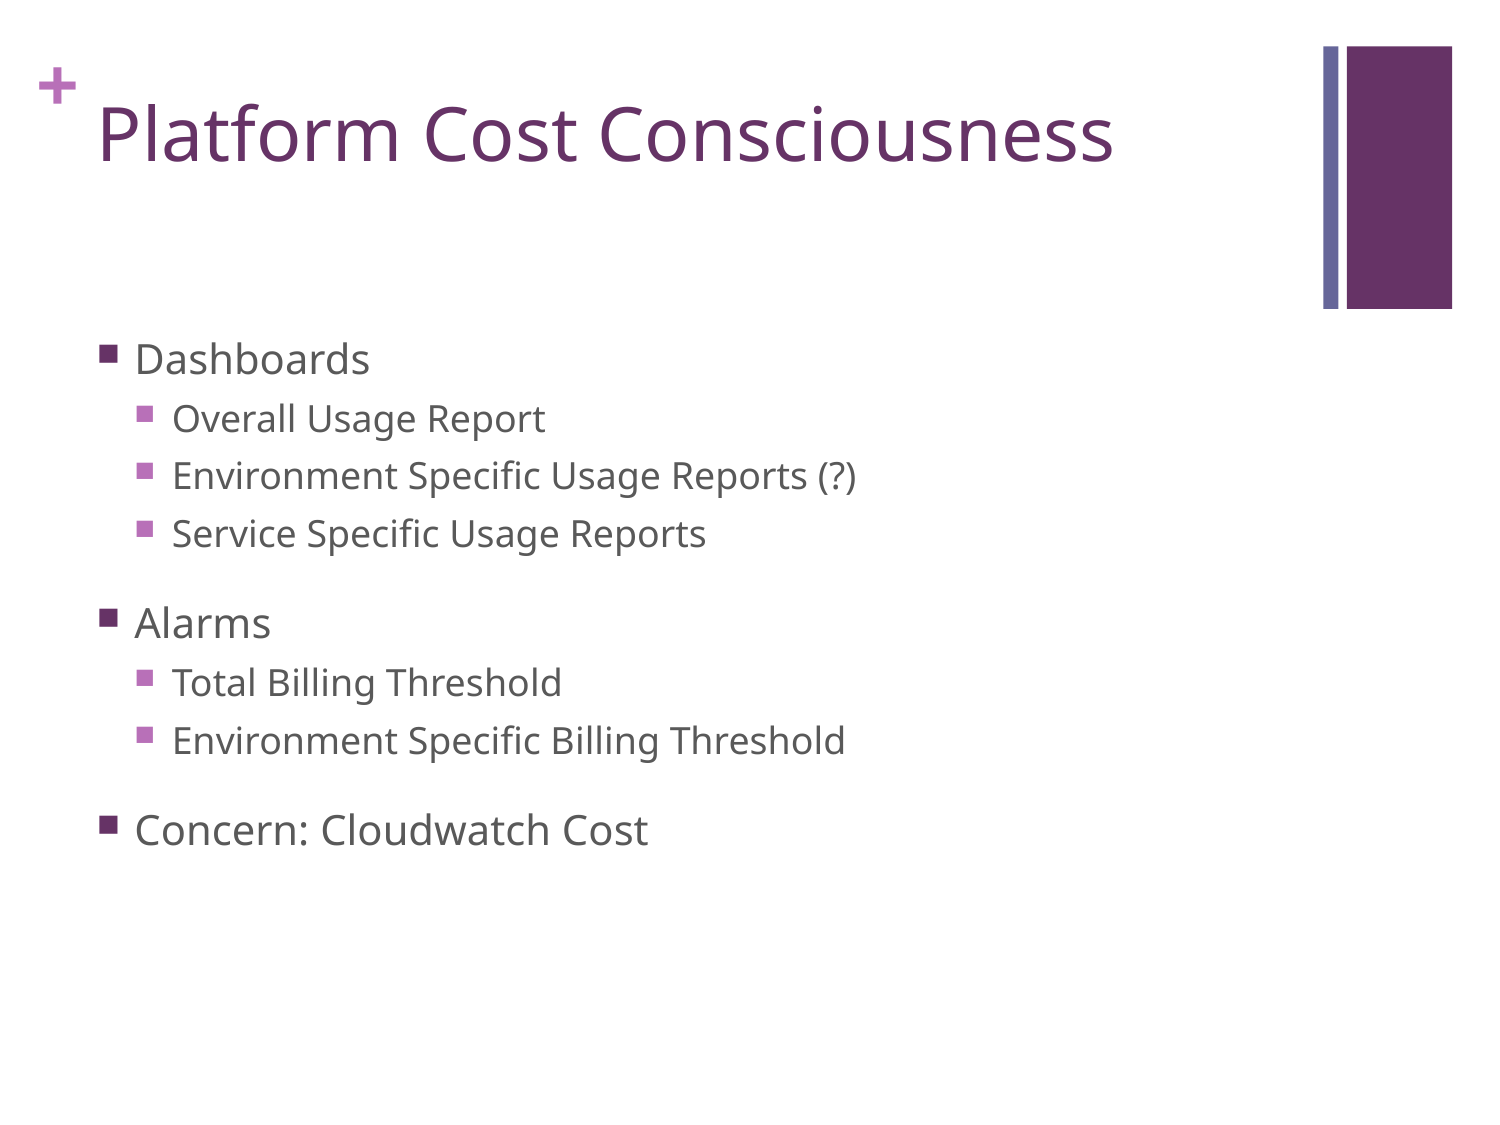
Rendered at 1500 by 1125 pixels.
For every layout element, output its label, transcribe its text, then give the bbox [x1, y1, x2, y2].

list Dashboards Overall Usage Report Environment Specific Usage Reports (?) Service Specific Usage Reports Alarms Total Billing Threshold Environment Specific Billing Threshold Concern: Cloudwatch Cost [81, 324, 1322, 1005]
title Platform Cost Consciousness [81, 79, 1322, 263]
